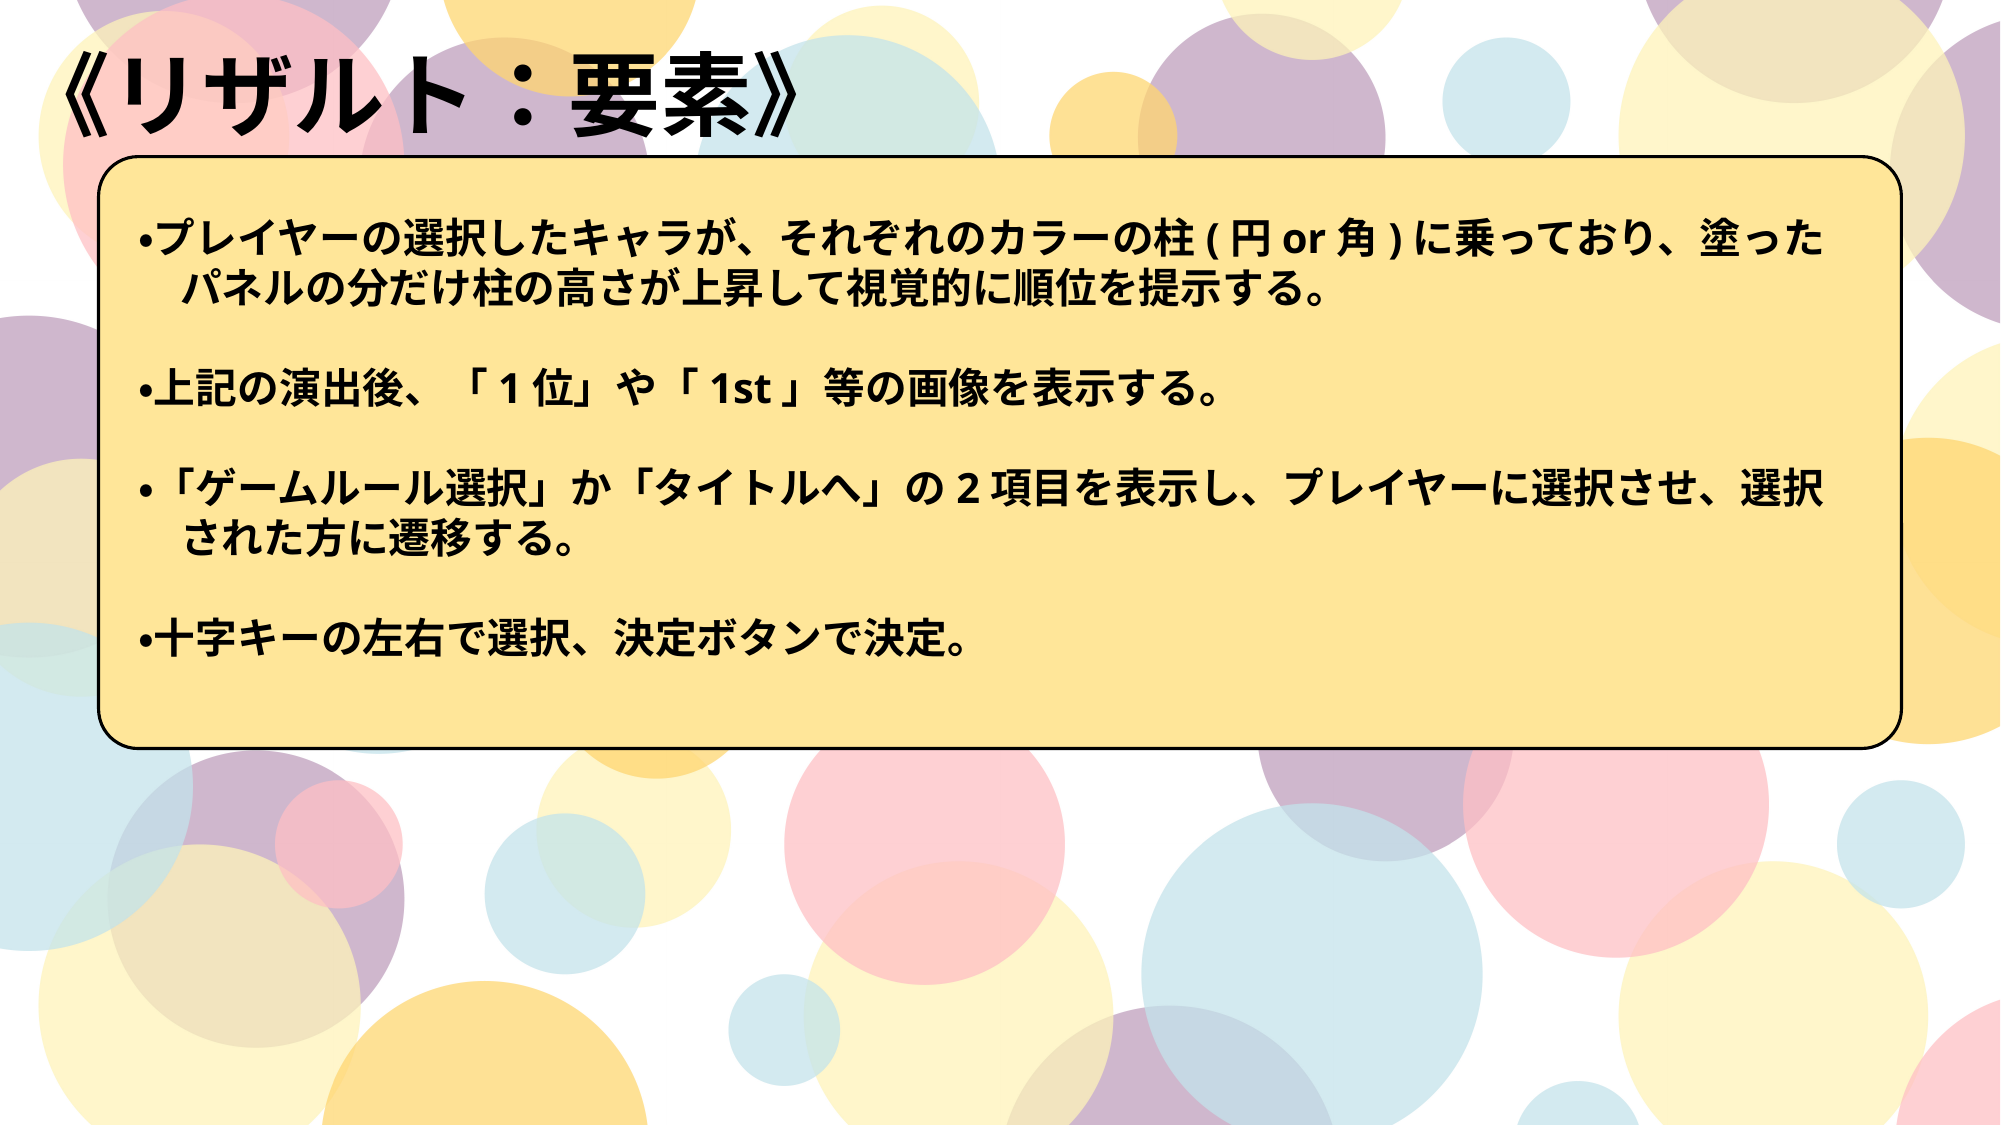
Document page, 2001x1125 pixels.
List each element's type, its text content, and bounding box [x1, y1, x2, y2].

picture [0, 0, 2001, 1125]
text_box 《リザルト：要素》 [3, 30, 860, 156]
text_box ・プレイヤーの選択したキャラが、それぞれのカラーの柱(円or角)に乗っており、塗った パネルの分だけ柱の高さが上昇して視覚的に順位を提示する。 ・上記の演出後、「1位」や「1st」等の画像を表示する。 ・「ゲームルール選択」か「タイトルへ」の2項目を表示し、プレイヤーに選択させ、選択 された方に遷移する。 ・十字キーの左右で選択、決定ボタンで決定。 [123, 203, 1840, 669]
text_box [97, 155, 1903, 750]
